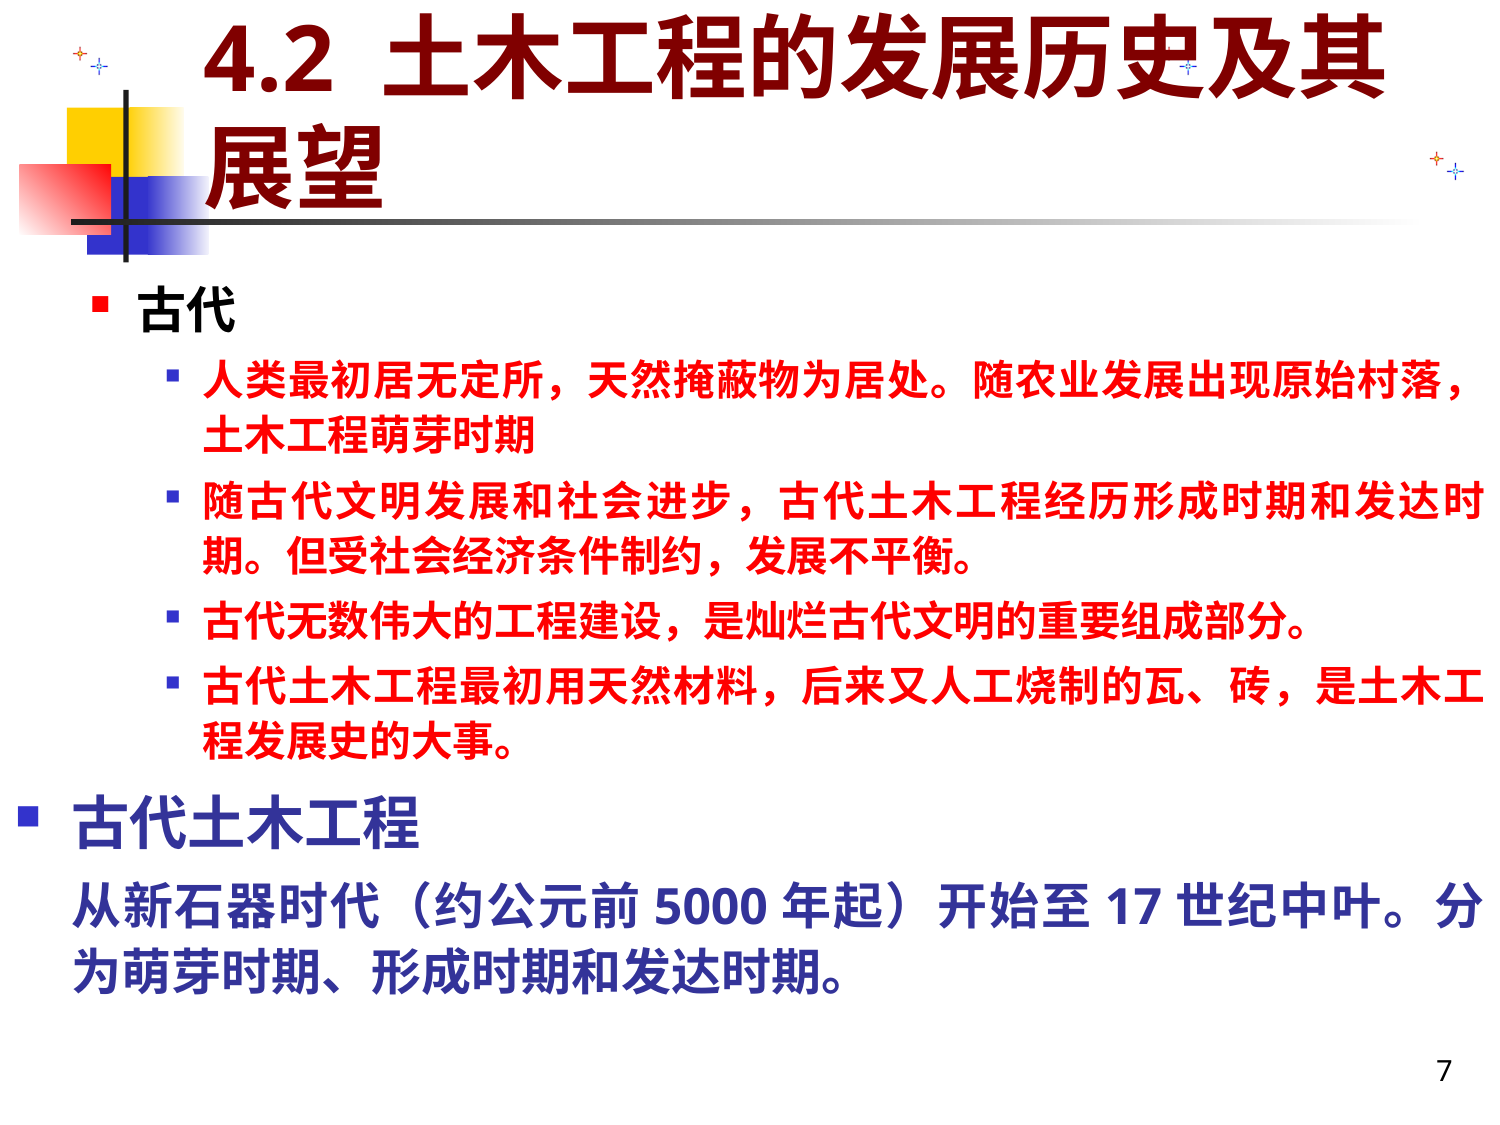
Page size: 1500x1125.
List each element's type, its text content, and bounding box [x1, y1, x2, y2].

slide_number 7 [1154, 1023, 1468, 1100]
title 4.2 土木工程的发展历史及其展望 [188, 30, 1468, 228]
list 古代 人类最初居无定所，天然掩蔽物为居处。随农业发展出现原始村落，土木工程萌芽时期 随古代文明发展和社会进步，古代土木工程经历形成时期和发达时期。但受社会经济条件制约，发展不平衡。 古代无数伟大的工程建设，是灿烂古代文明的重要组成部分。 古代土木工程最初用天然材料，后来又人工烧制的瓦、砖，是土木工程发展史的大事。 古代土木工程 从新石器时代（约公元前5000年起）开始至17世纪中叶。分为萌芽时期、形成时期和发达时期。 [0, 264, 1500, 1025]
picture [62, 42, 113, 93]
